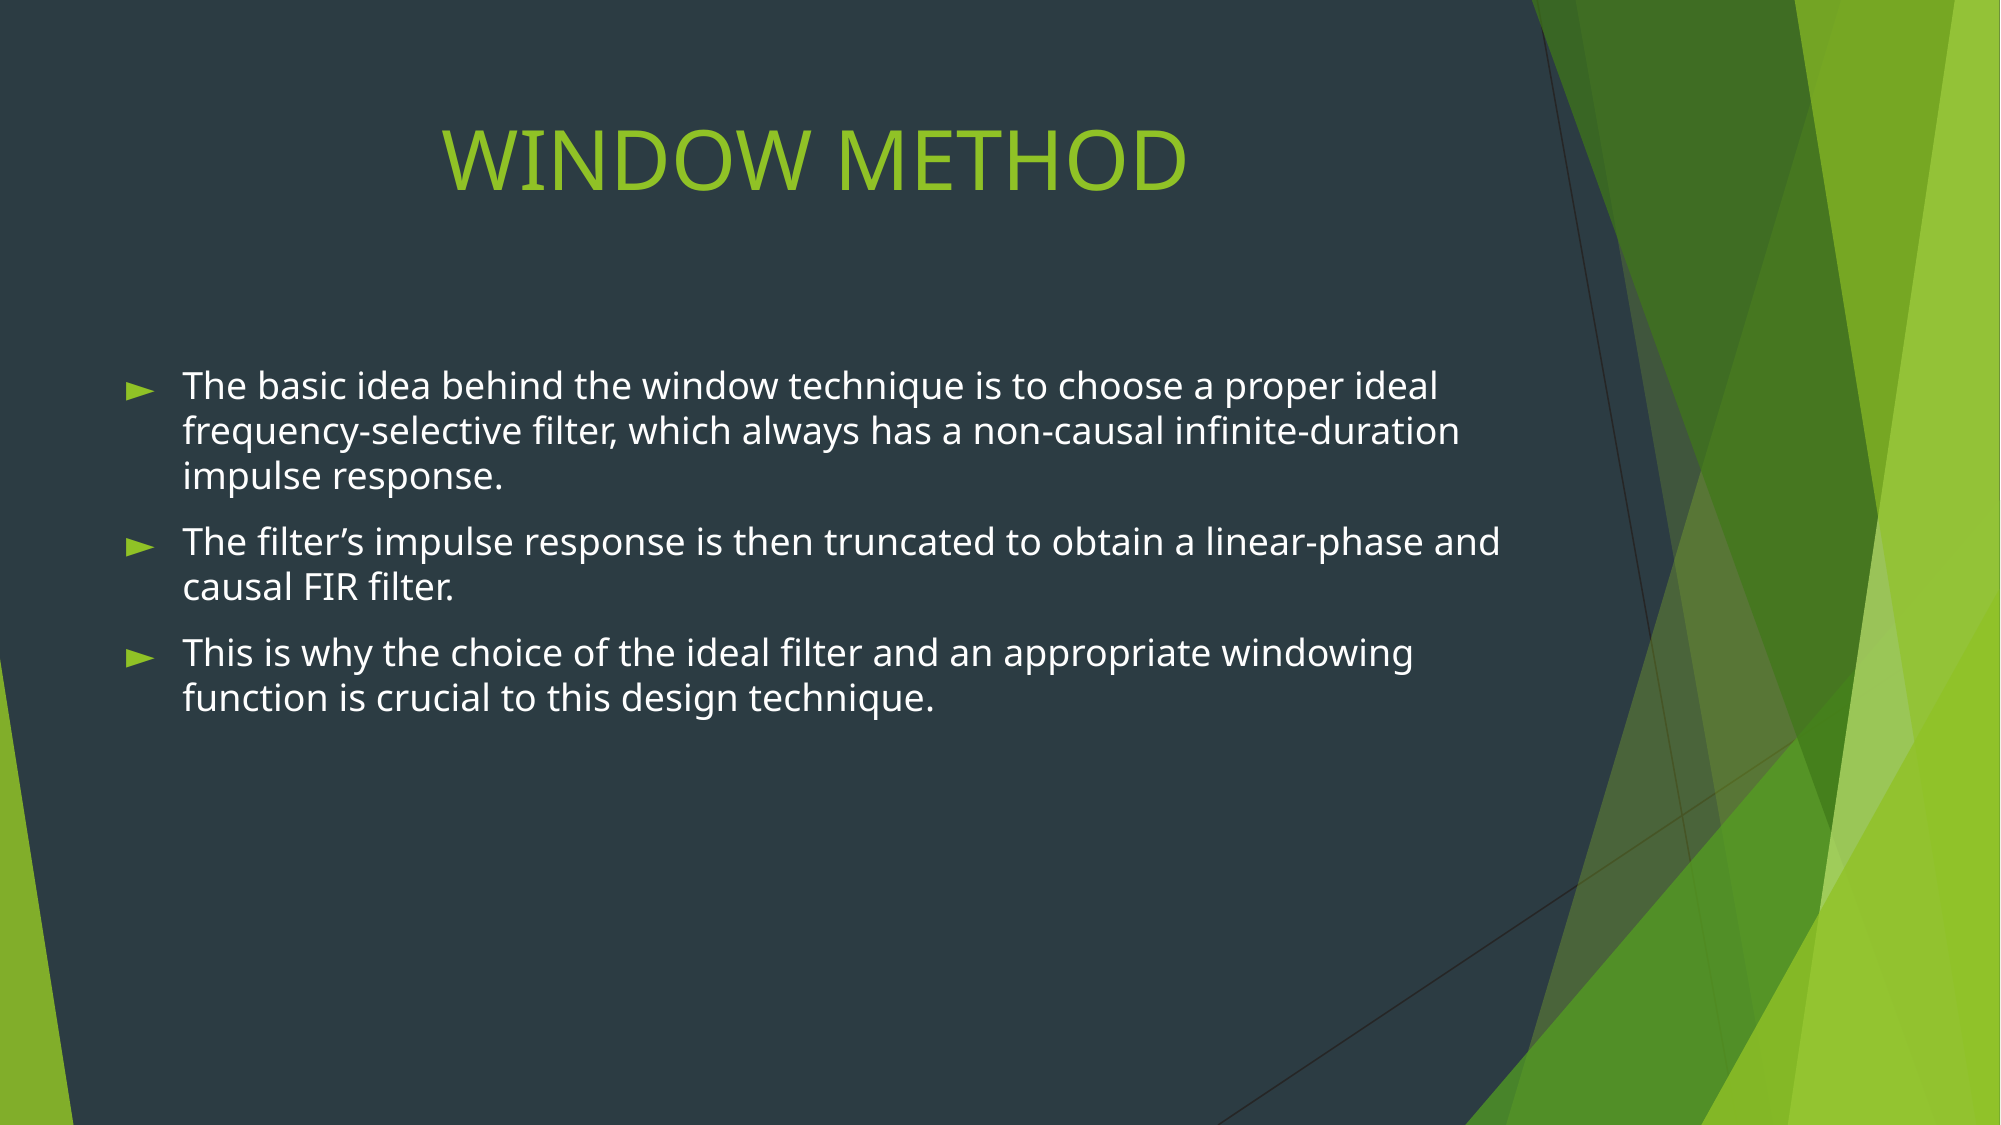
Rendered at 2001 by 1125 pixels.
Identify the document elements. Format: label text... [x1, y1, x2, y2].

list The basic idea behind the window technique is to choose a proper ideal frequency-selective filter, which always has a non-causal infinite-duration impulse response. The filter’s impulse response is then truncated to obtain a linear-phase and causal FIR filter. This is why the choice of the ideal filter and an appropriate windowing function is crucial to this design technique. [111, 354, 1522, 992]
title WINDOW METHOD [111, 99, 1522, 317]
